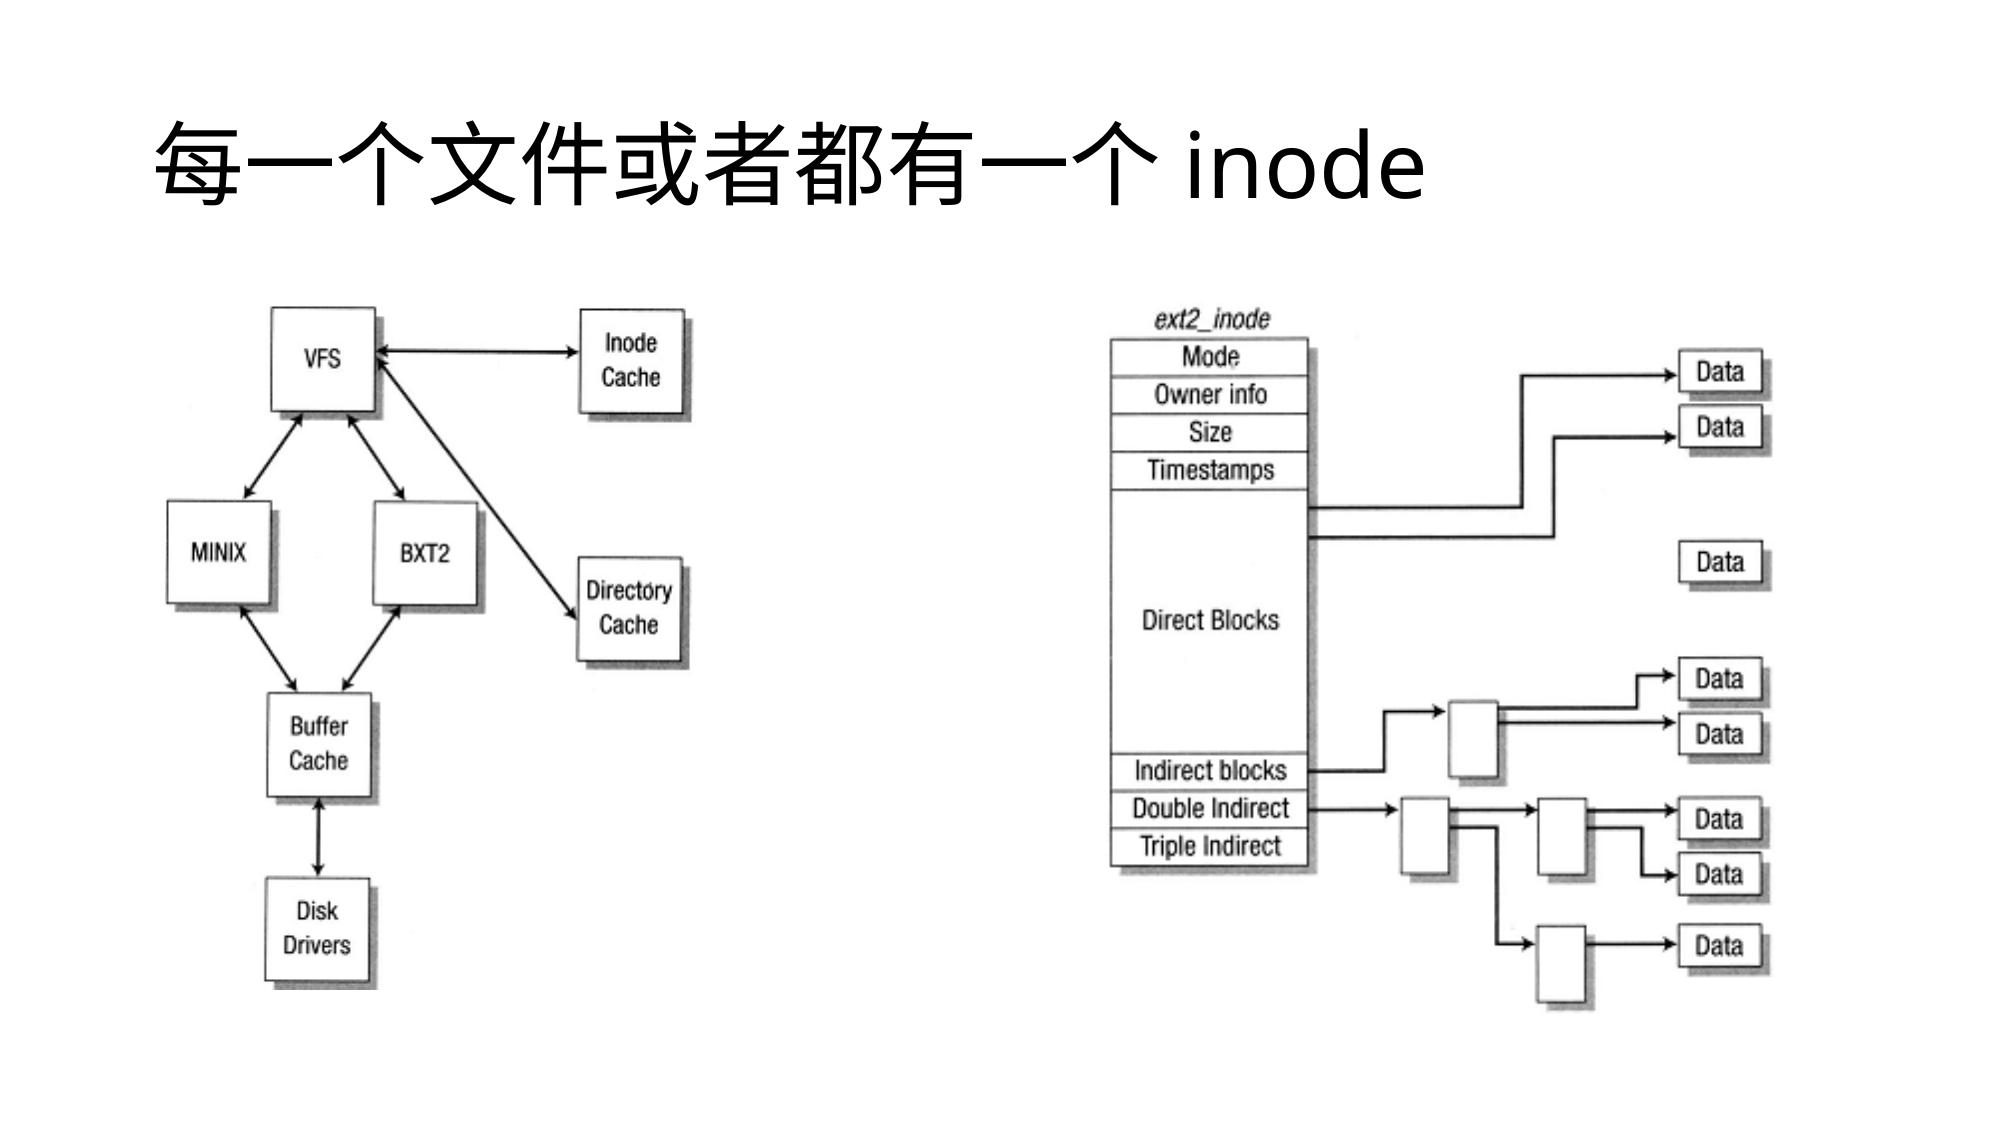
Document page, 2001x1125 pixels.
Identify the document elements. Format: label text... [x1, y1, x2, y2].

picture [165, 297, 696, 990]
title 每一个文件或者都有一个inode [137, 59, 1863, 278]
picture [1106, 299, 1775, 1020]
